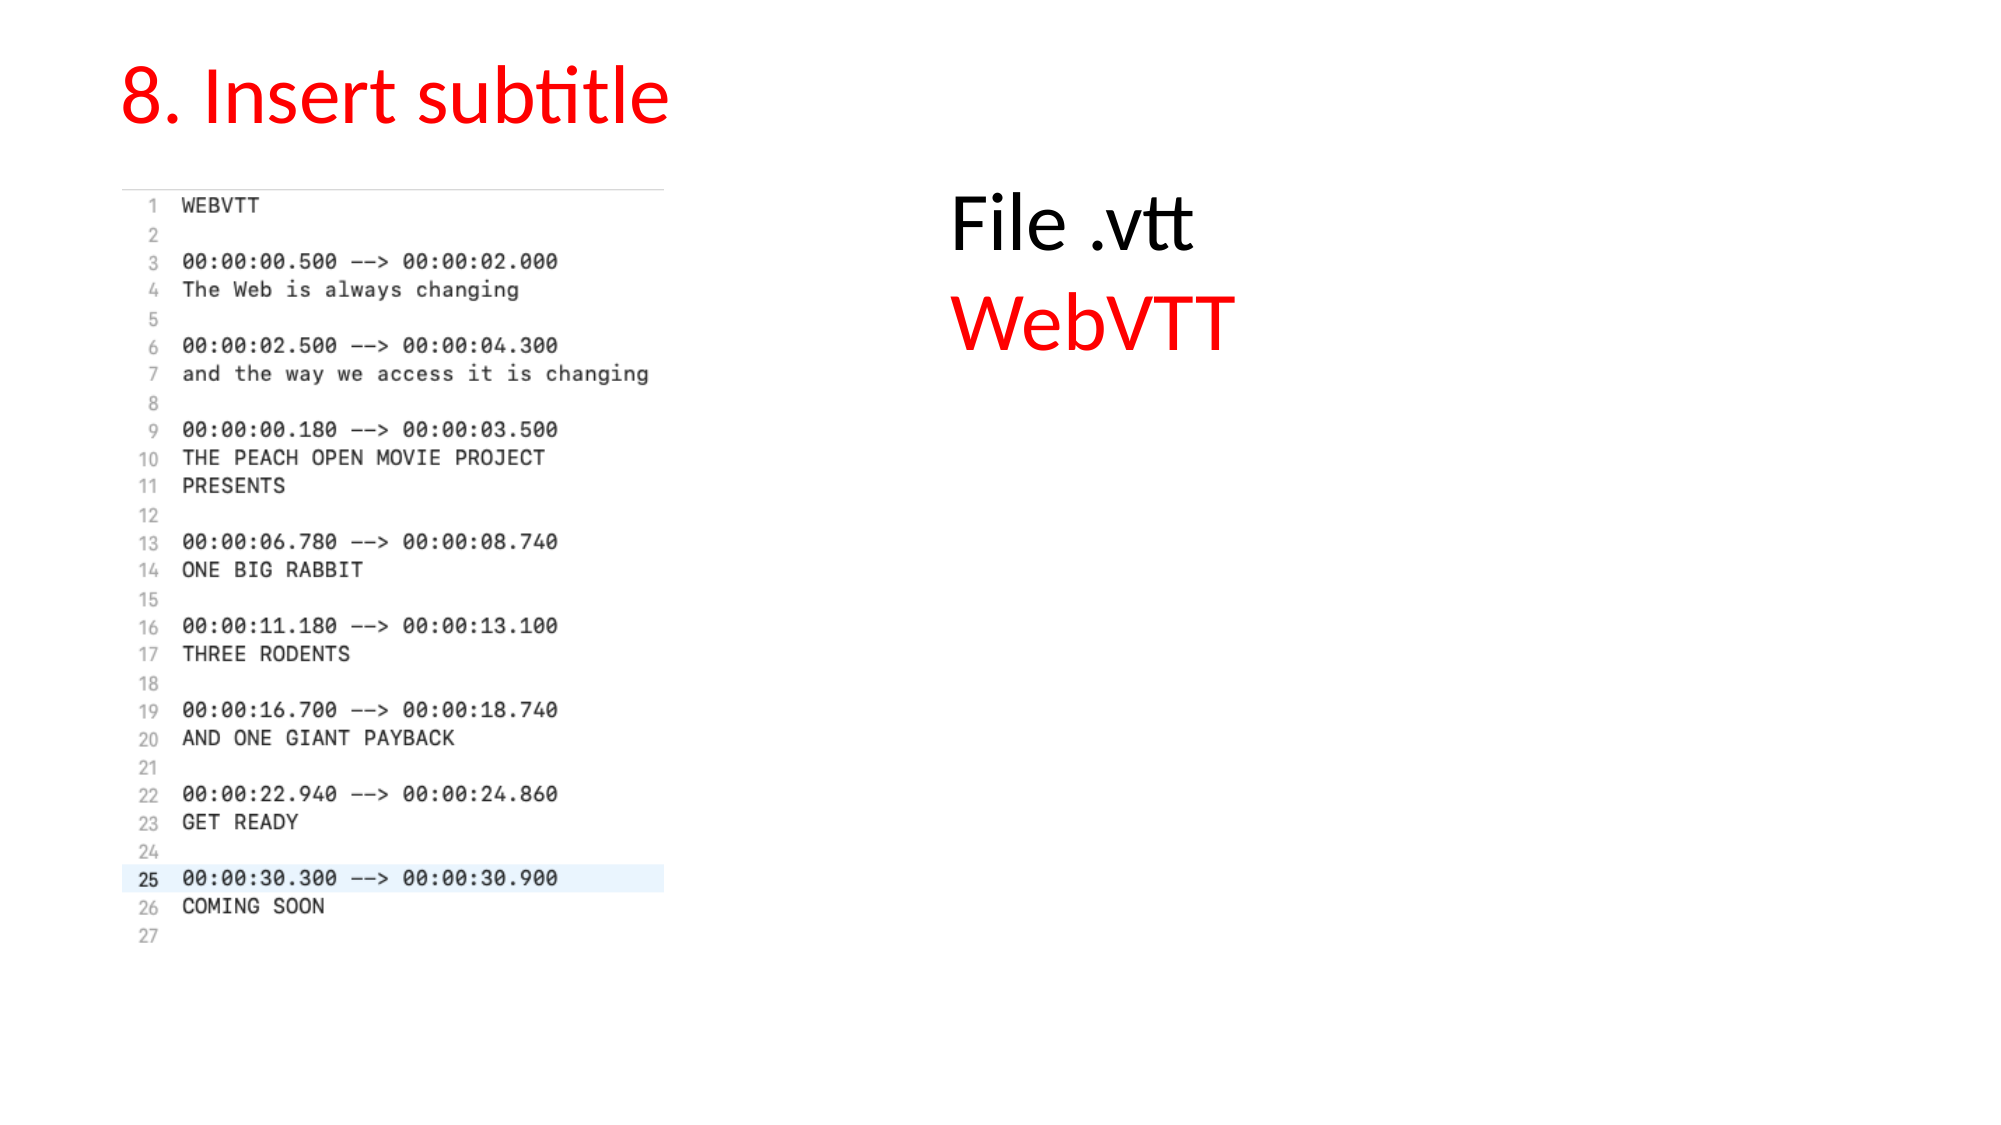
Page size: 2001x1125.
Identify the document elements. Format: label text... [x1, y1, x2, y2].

text_box File .vtt WebVTT [935, 159, 1914, 375]
picture [121, 189, 664, 985]
text_box 8. Insert subtitle [105, 33, 1767, 148]
